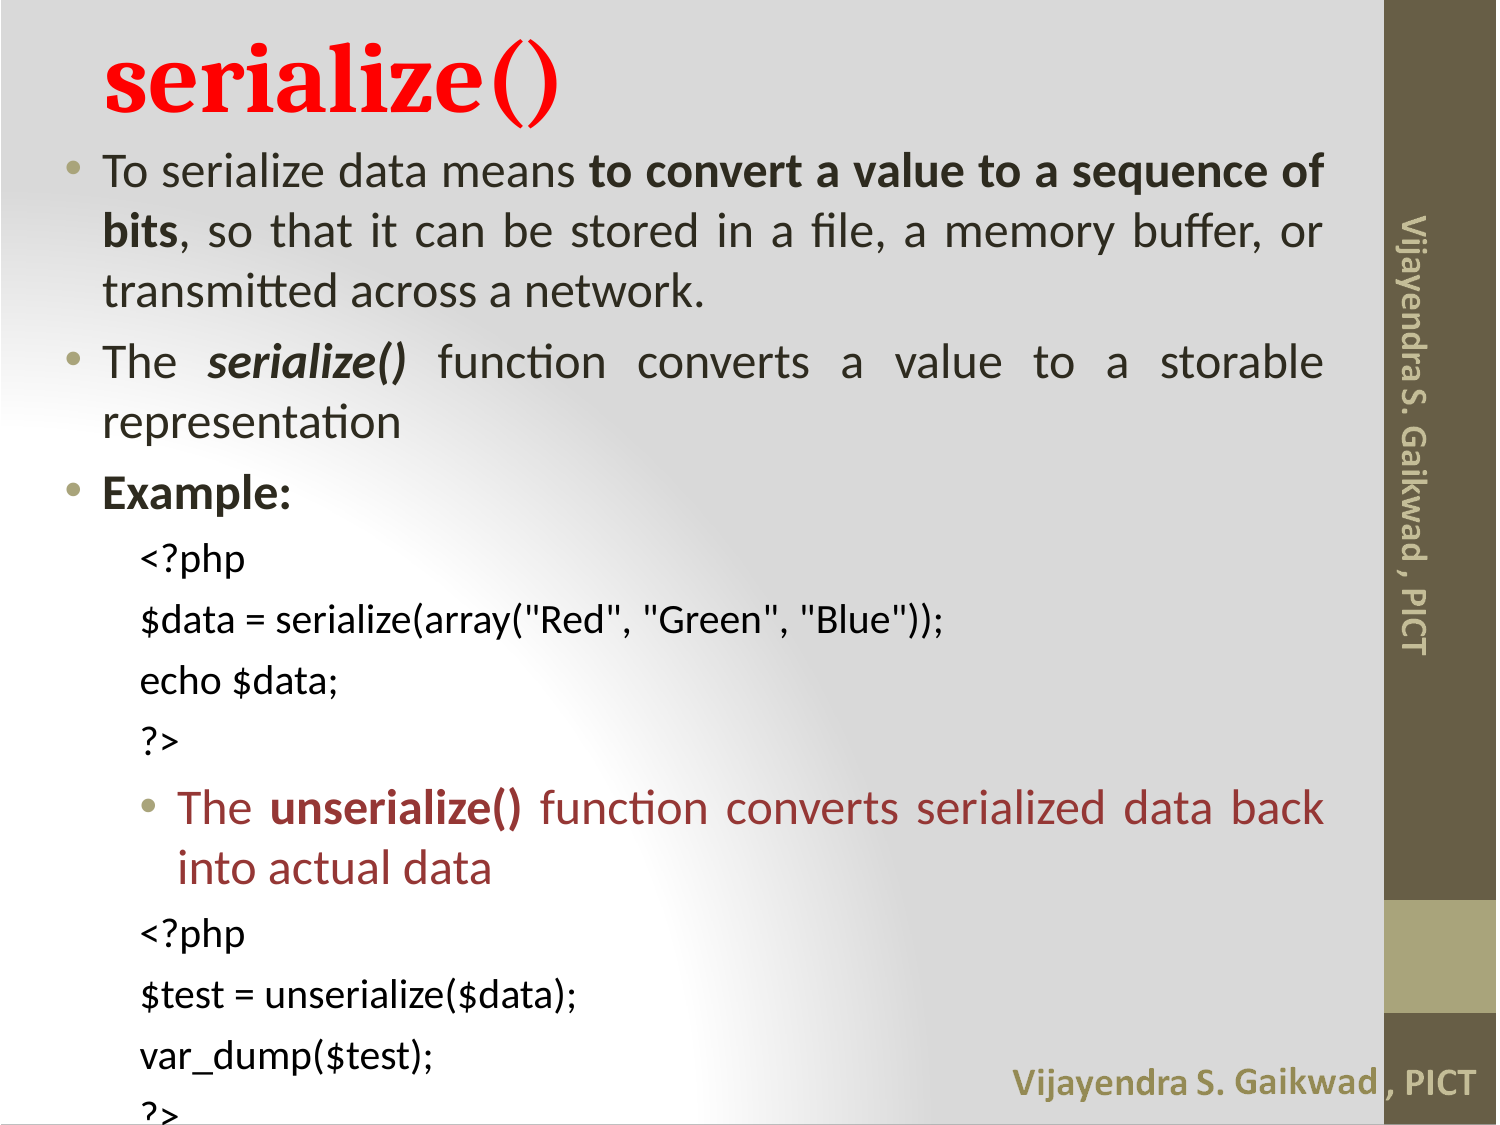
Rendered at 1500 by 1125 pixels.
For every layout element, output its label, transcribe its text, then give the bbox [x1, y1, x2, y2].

picture [0, 0, 1500, 1125]
title serialize() [104, 12, 938, 134]
list To serialize data means to convert a value to a sequence of bits, so that it can be stored in a file, a memory buffer, or transmitted across a network. The serialize() function converts a value to a storable representation Example: <?php $data = serialize(array("Red", "Green", "Blue")); echo $data; ?> The unserialize() function converts serialized data back into actual data <?php $test = unserialize($data); var_dump($test); ?> [62, 137, 1325, 1125]
